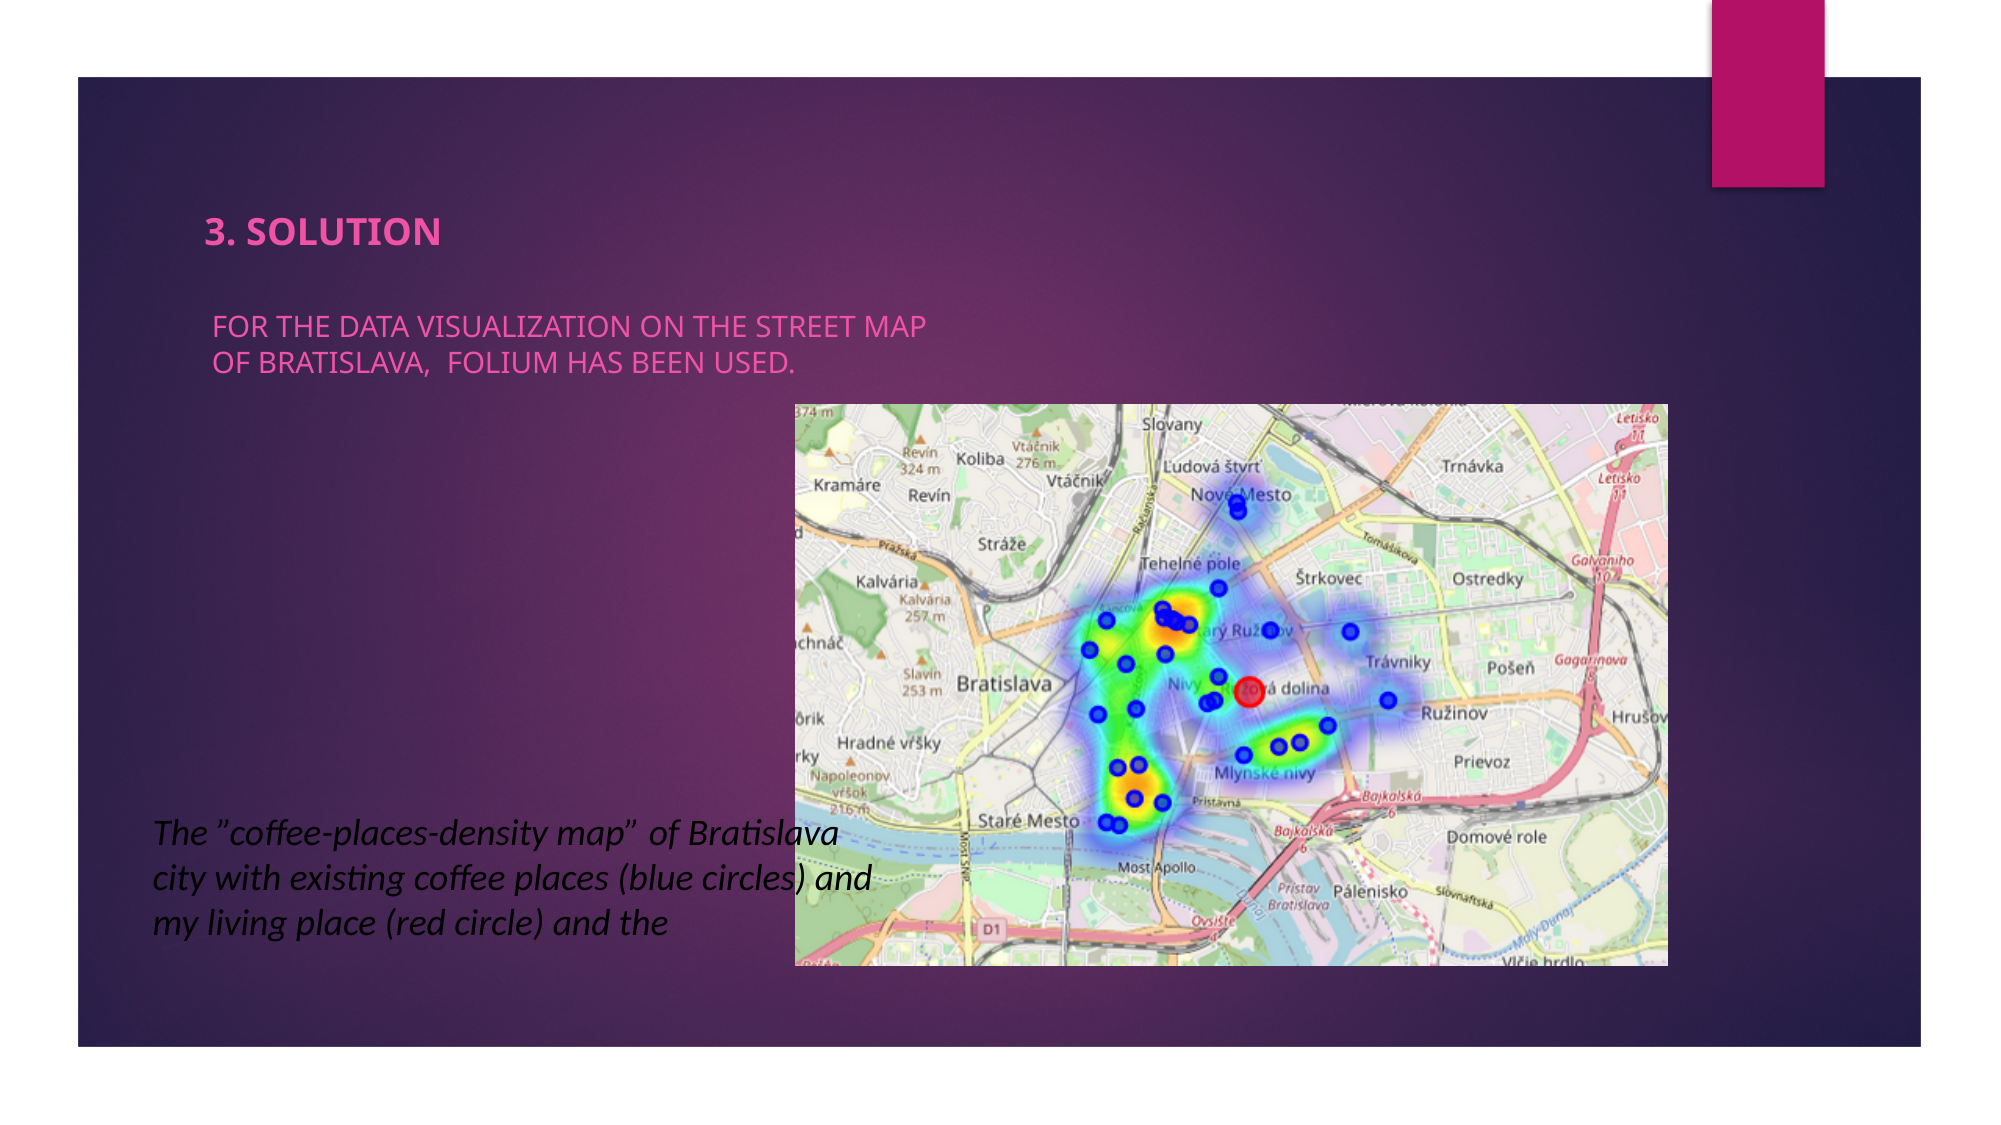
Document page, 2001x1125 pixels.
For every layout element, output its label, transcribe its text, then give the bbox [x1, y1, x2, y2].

text_box 3. Solution [189, 199, 629, 345]
subtitle For the data visualization on the street map of Bratislava, Folium has been used. [196, 300, 946, 388]
picture [794, 404, 1668, 966]
text_box The ”coffee-places-density map” of Bratislava city with existing coffee places (blue circles) and my living place (red circle) and the [138, 800, 789, 950]
